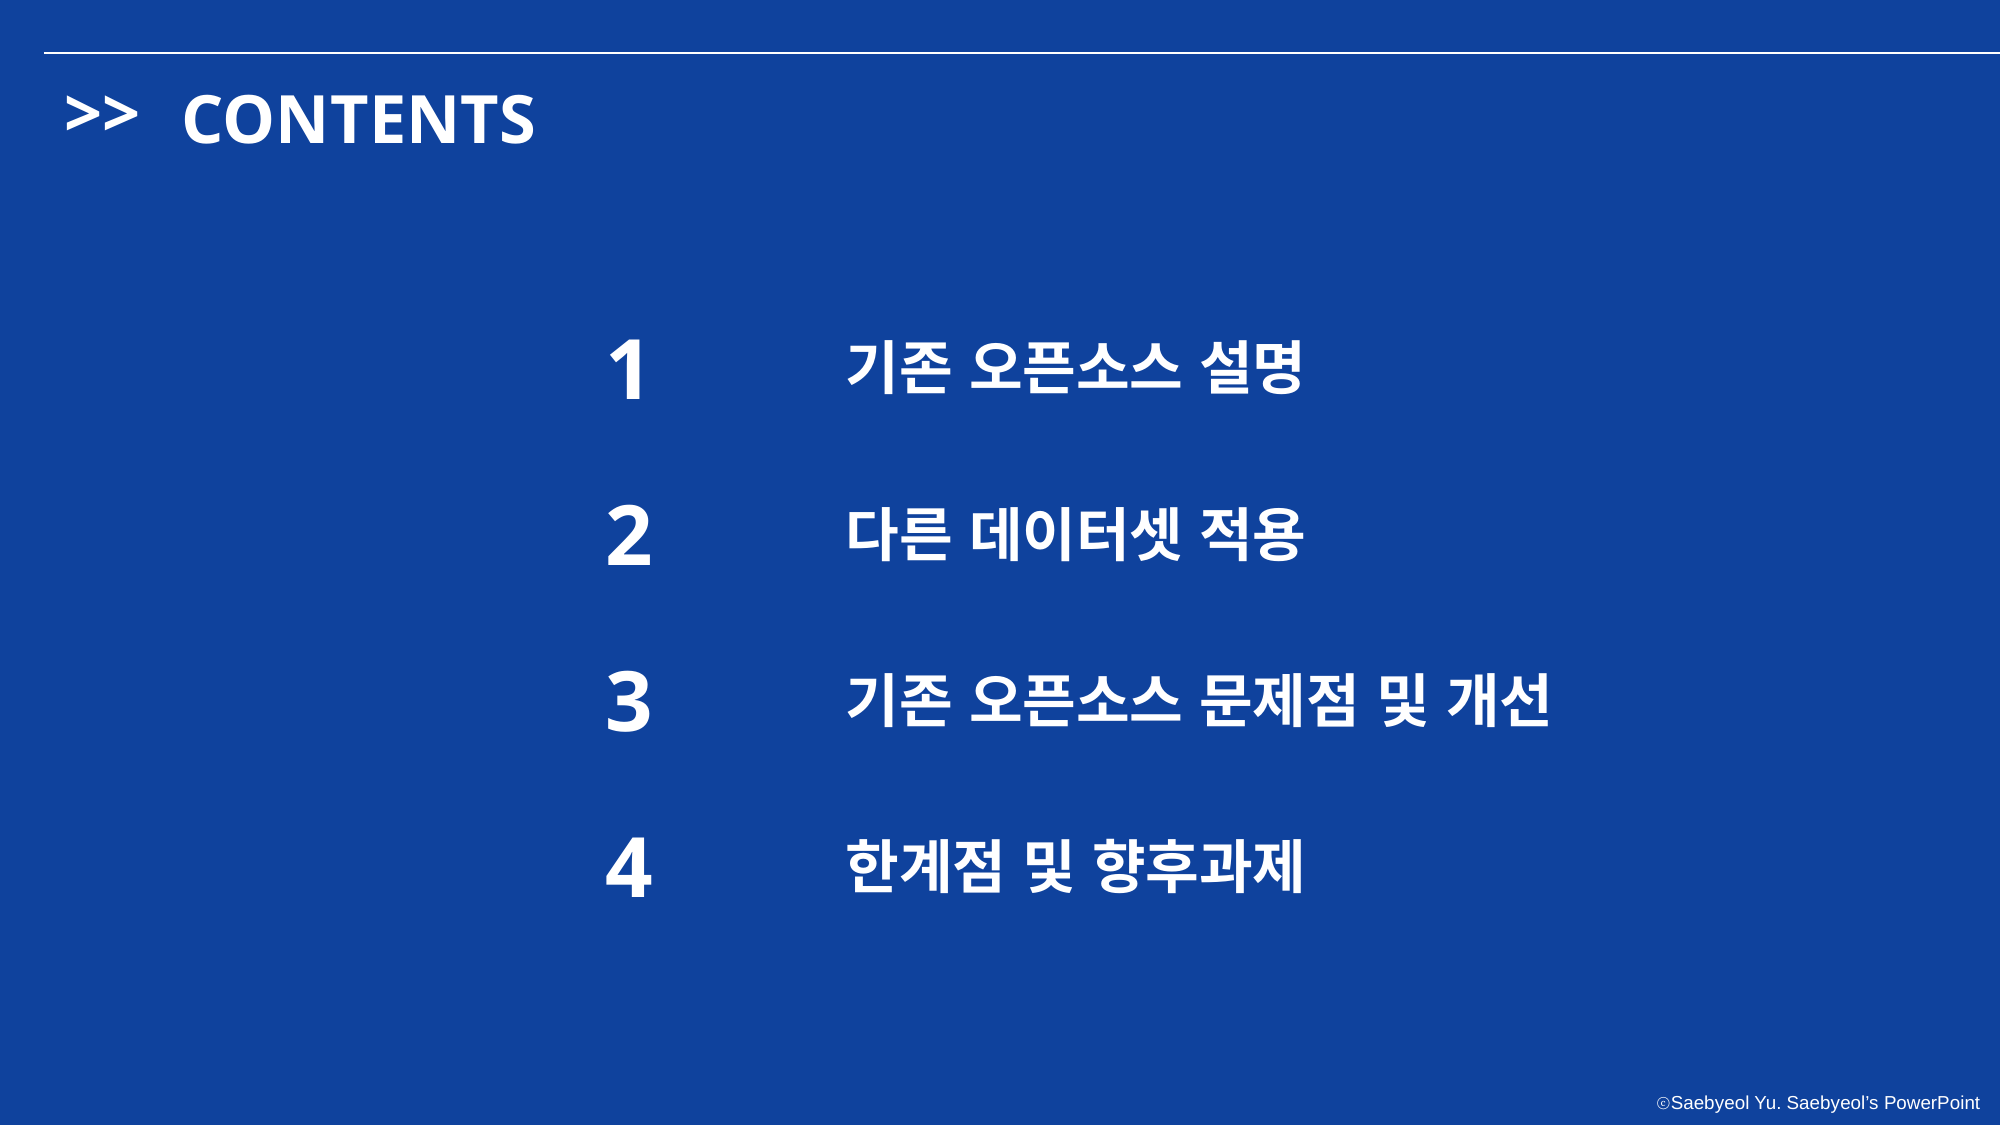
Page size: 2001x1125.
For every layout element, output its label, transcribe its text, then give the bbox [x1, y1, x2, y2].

text_box CONTENTS [166, 69, 552, 165]
text_box >> [49, 63, 156, 159]
text_box 1 [590, 309, 764, 424]
text_box 2 [590, 475, 764, 590]
text_box 4 [590, 807, 764, 922]
text_box 기존 오픈소스 설명 [831, 324, 1410, 409]
text_box 다른 데이터셋 적용 [831, 490, 1468, 576]
text_box 기존 오픈소스 문제점 및 개선 [831, 656, 1711, 742]
text_box 한계점 및 향후과제 [831, 822, 1410, 908]
text_box 3 [590, 641, 764, 756]
